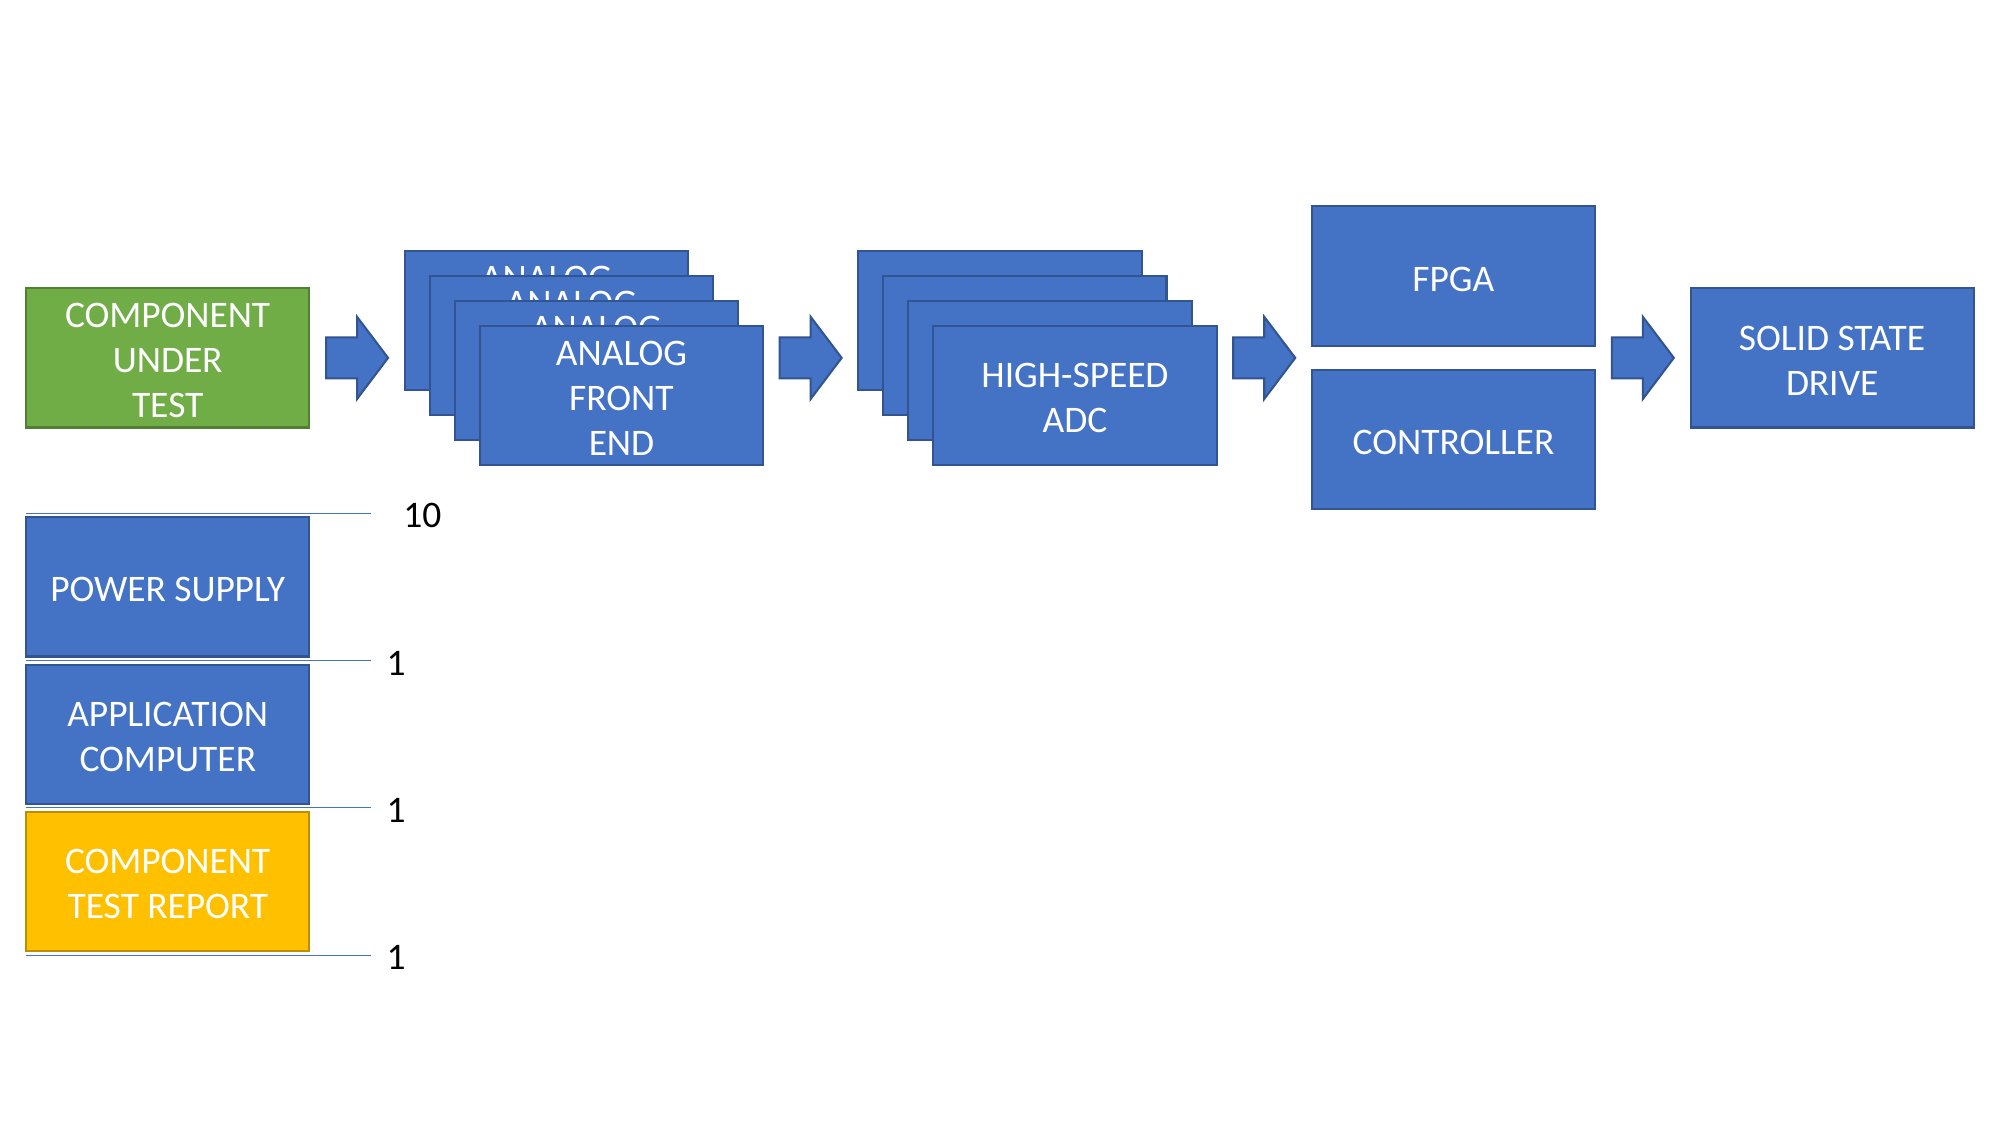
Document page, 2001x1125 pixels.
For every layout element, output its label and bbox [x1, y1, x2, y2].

text_box [26, 206, 1974, 986]
